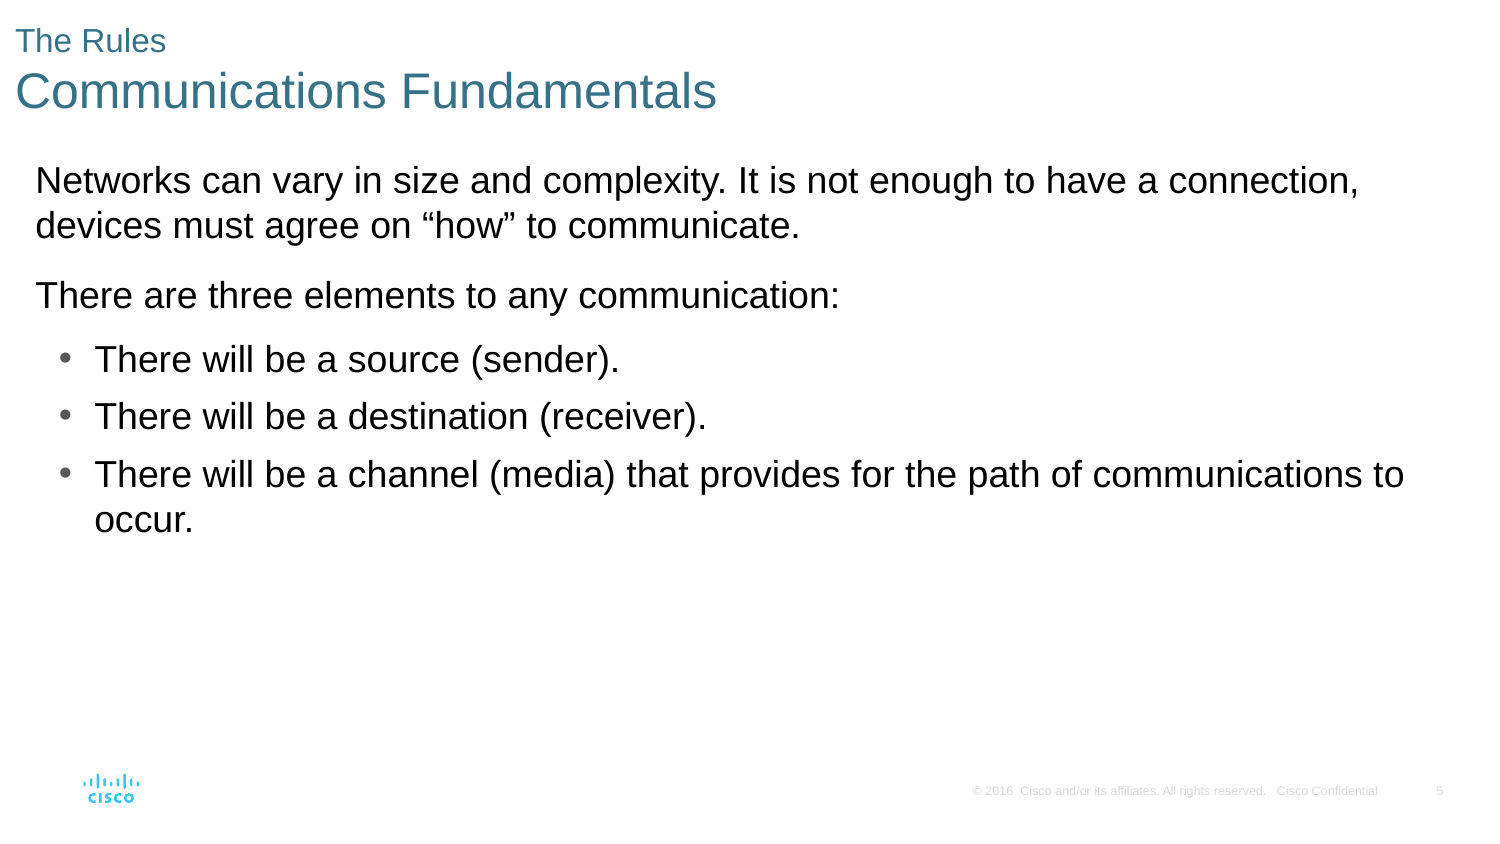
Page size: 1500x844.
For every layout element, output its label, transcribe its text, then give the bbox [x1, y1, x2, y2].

list Networks can vary in size and complexity. It is not enough to have a connection, devices must agree on “how” to communicate. There are three elements to any communication: There will be a source (sender). There will be a destination (receiver). There will be a channel (media) that provides for the path of communications to occur. [20, 148, 1473, 555]
title The Rules Communications Fundamentals [0, 6, 1500, 131]
